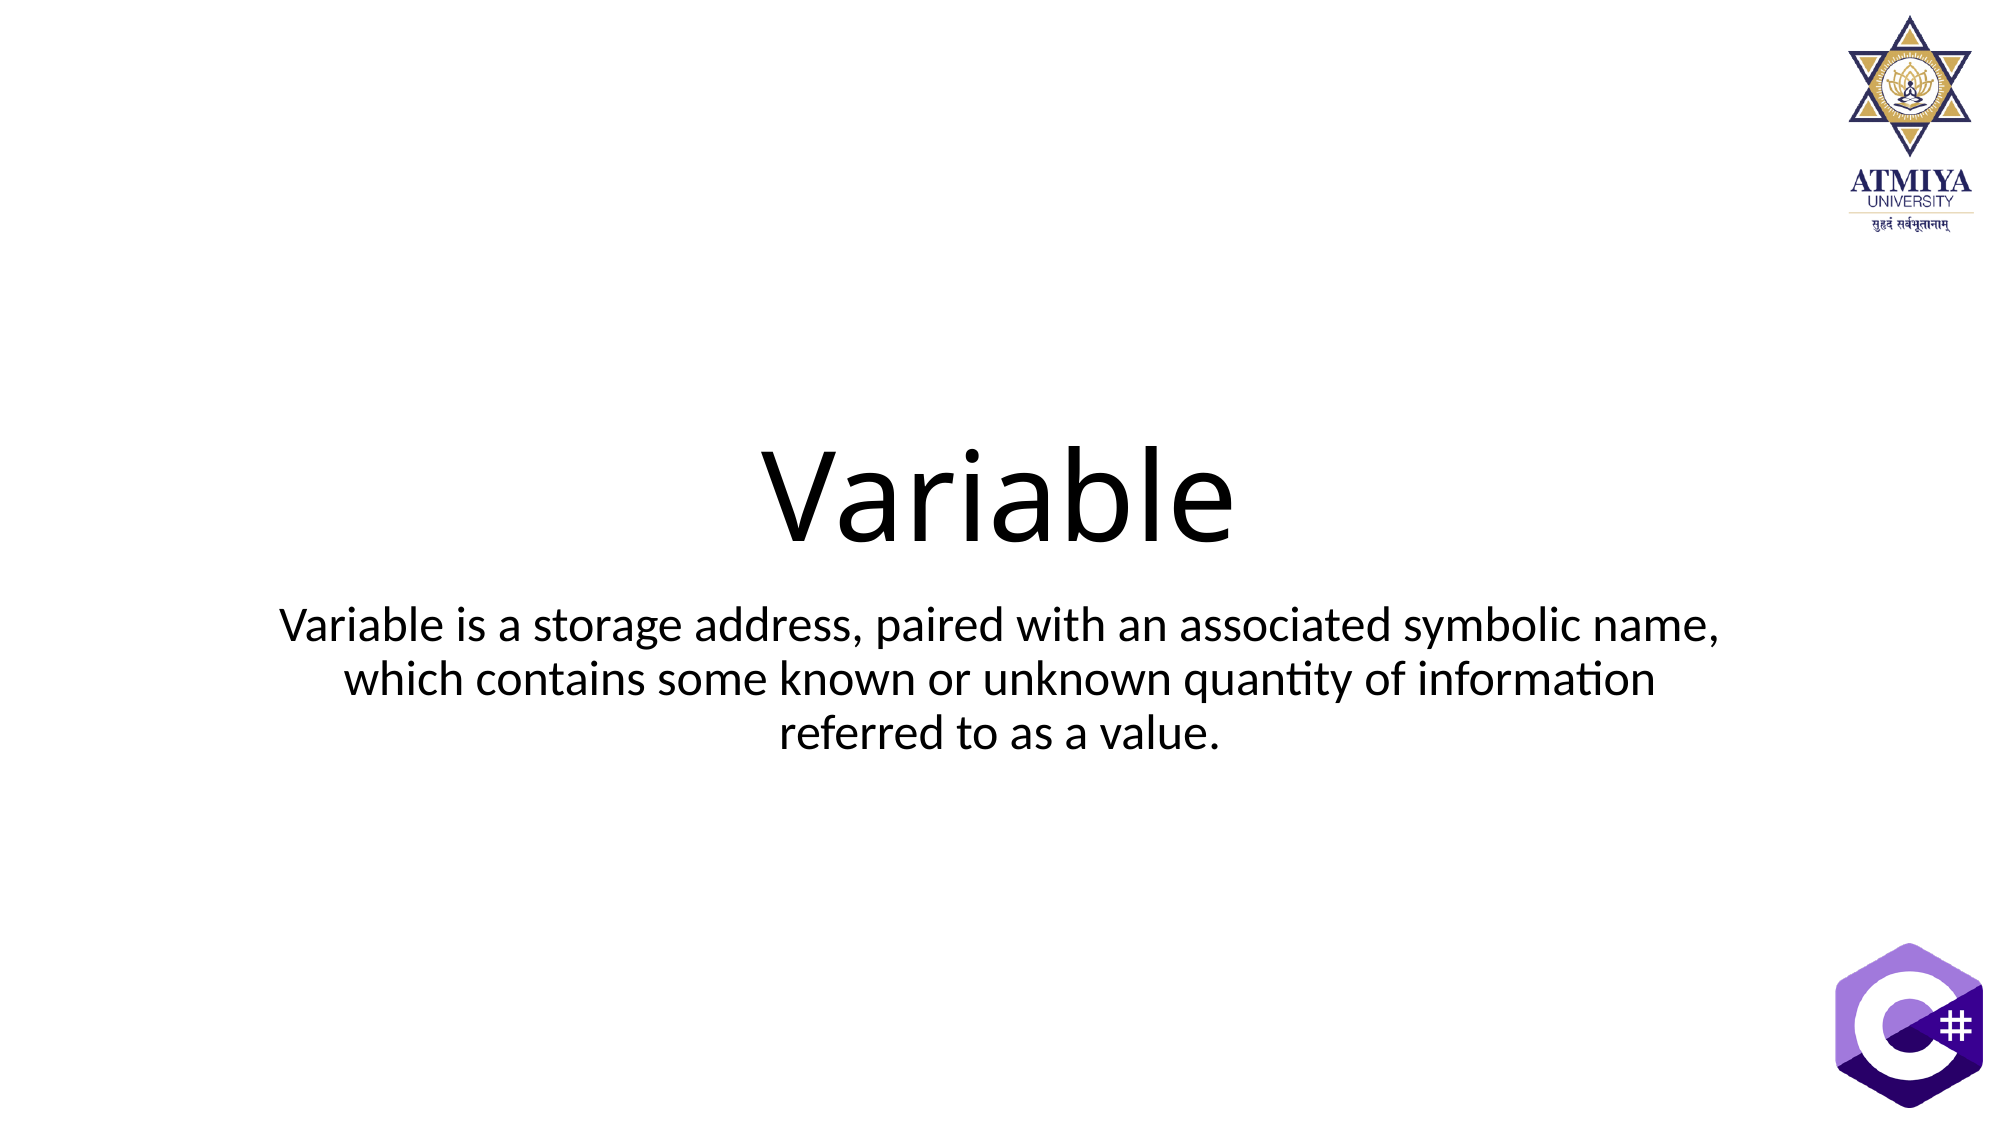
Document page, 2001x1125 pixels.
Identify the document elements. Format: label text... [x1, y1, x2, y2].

picture [1835, 943, 1983, 1108]
subtitle Variable is a storage address, paired with an associated symbolic name, which contains some known or unknown quantity of information referred to as a value. [249, 590, 1750, 863]
title Variable [249, 184, 1750, 576]
picture [1835, 15, 1985, 235]
